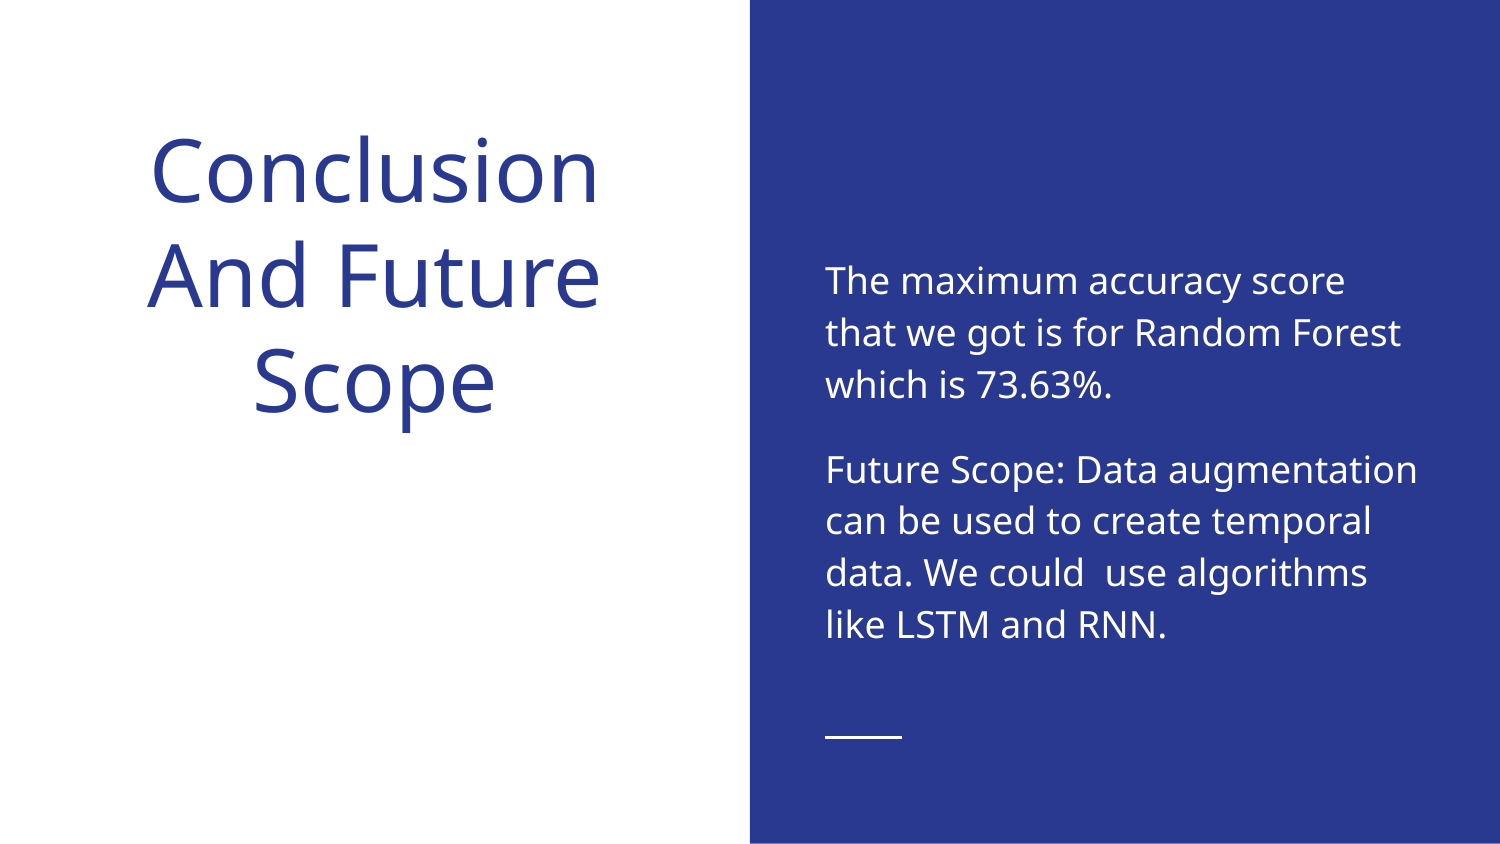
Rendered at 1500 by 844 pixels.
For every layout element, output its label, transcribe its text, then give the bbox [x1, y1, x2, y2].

list The maximum accuracy score that we got is for Random Forest which is 73.63%. Future Scope: Data augmentation can be used to create temporal data. We could use algorithms like LSTM and RNN. [810, 118, 1440, 778]
title Conclusion And Future Scope [43, 188, 708, 446]
